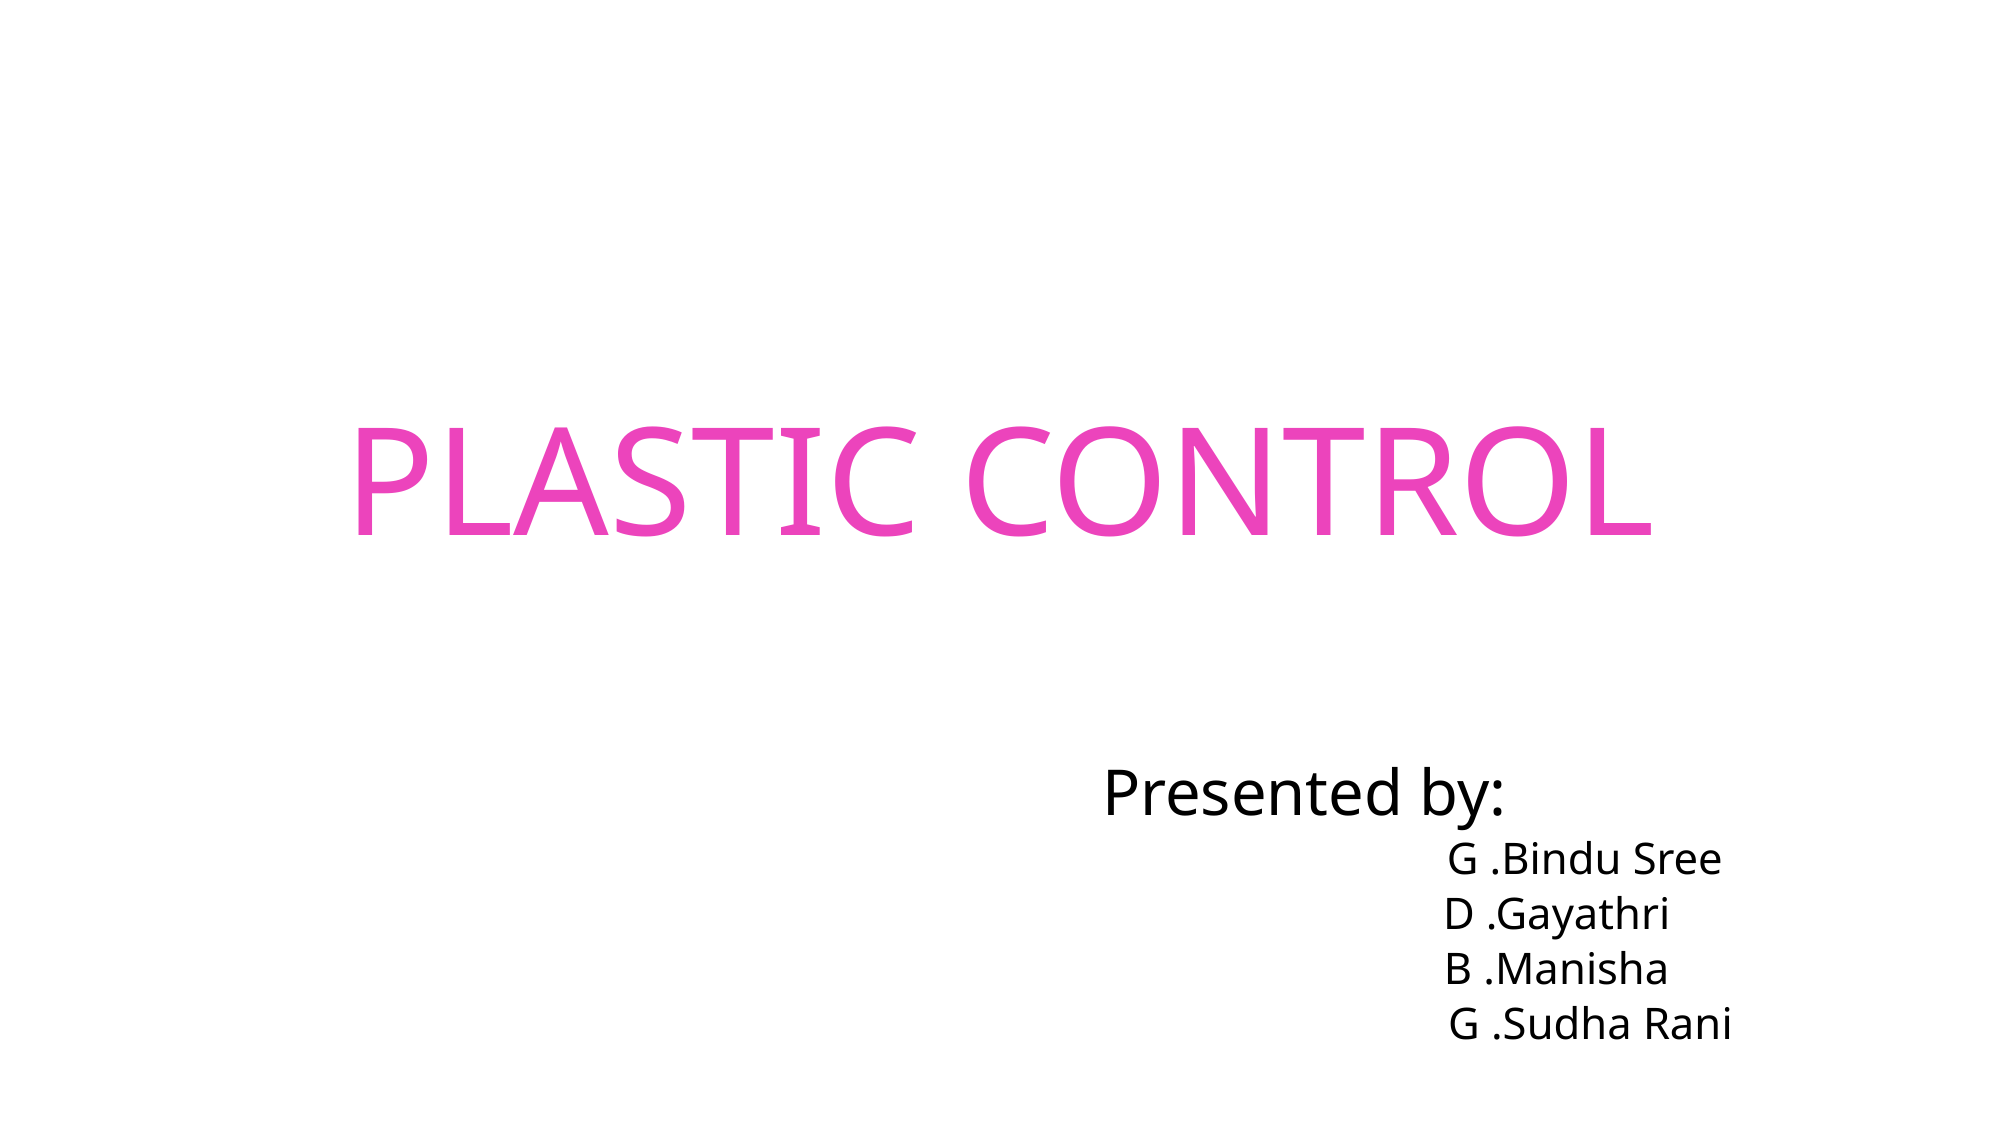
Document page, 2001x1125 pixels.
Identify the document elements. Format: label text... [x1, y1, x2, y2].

subtitle Presented by: G .Bindu Sree D .Gayathri B .Manisha G .Sudha Rani [249, 753, 1750, 1074]
title PLASTIC CONTROL [249, 184, 1750, 576]
